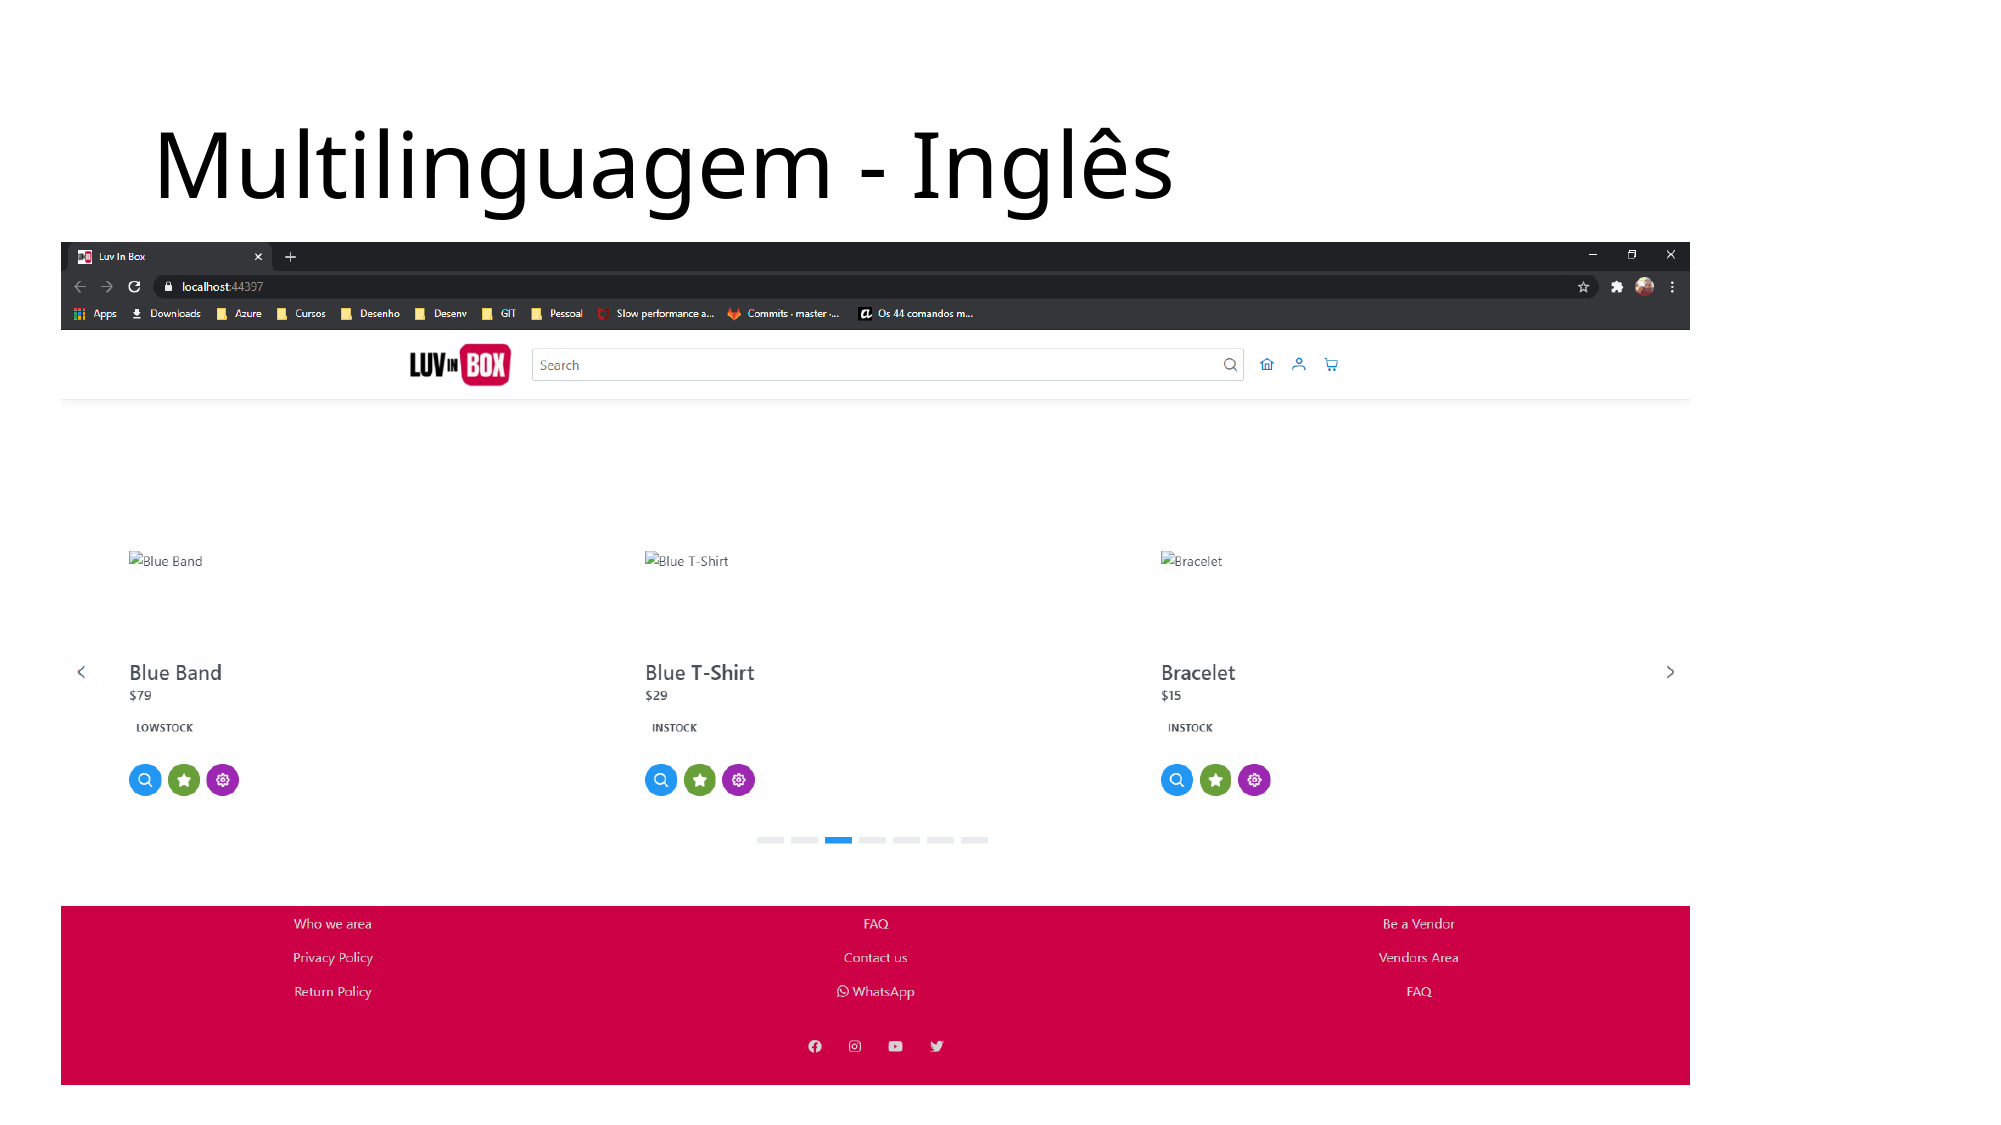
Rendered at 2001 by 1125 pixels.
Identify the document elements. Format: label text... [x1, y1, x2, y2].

title Multilinguagem - Inglês [137, 59, 1863, 278]
picture [61, 242, 1690, 1125]
